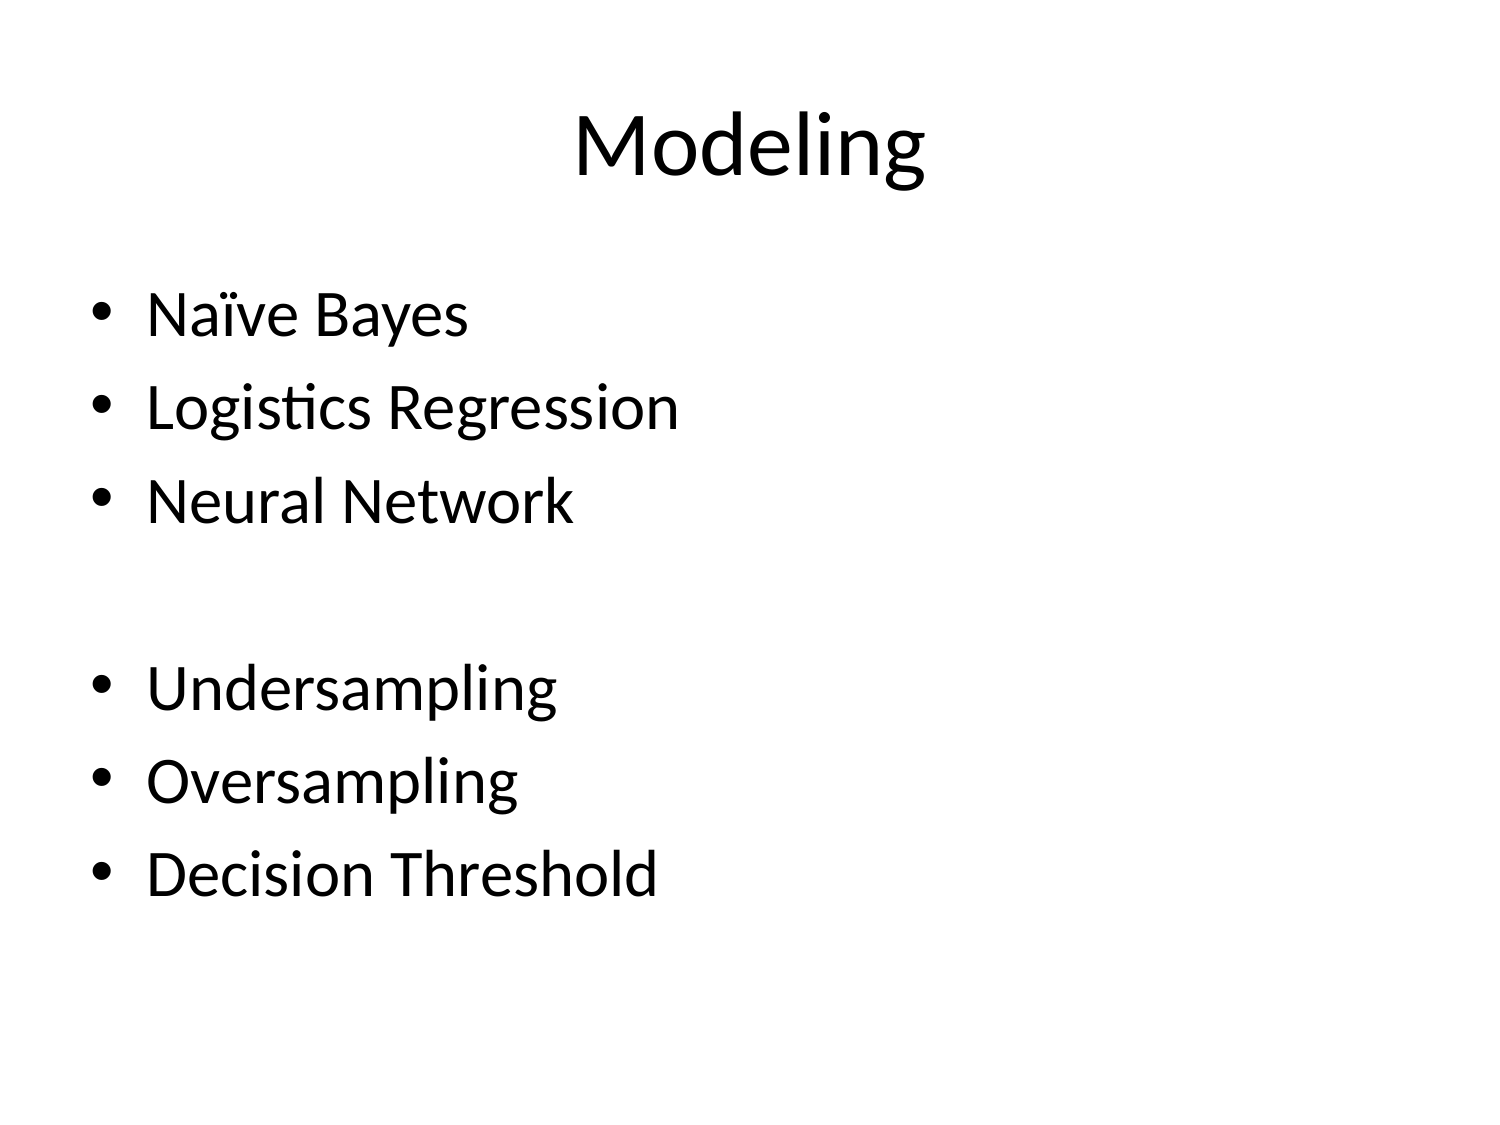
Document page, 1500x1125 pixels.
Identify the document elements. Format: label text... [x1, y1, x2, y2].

list Naïve Bayes Logistics Regression Neural Network Undersampling Oversampling Decision Threshold [75, 262, 1425, 1005]
title Modeling [75, 45, 1425, 233]
